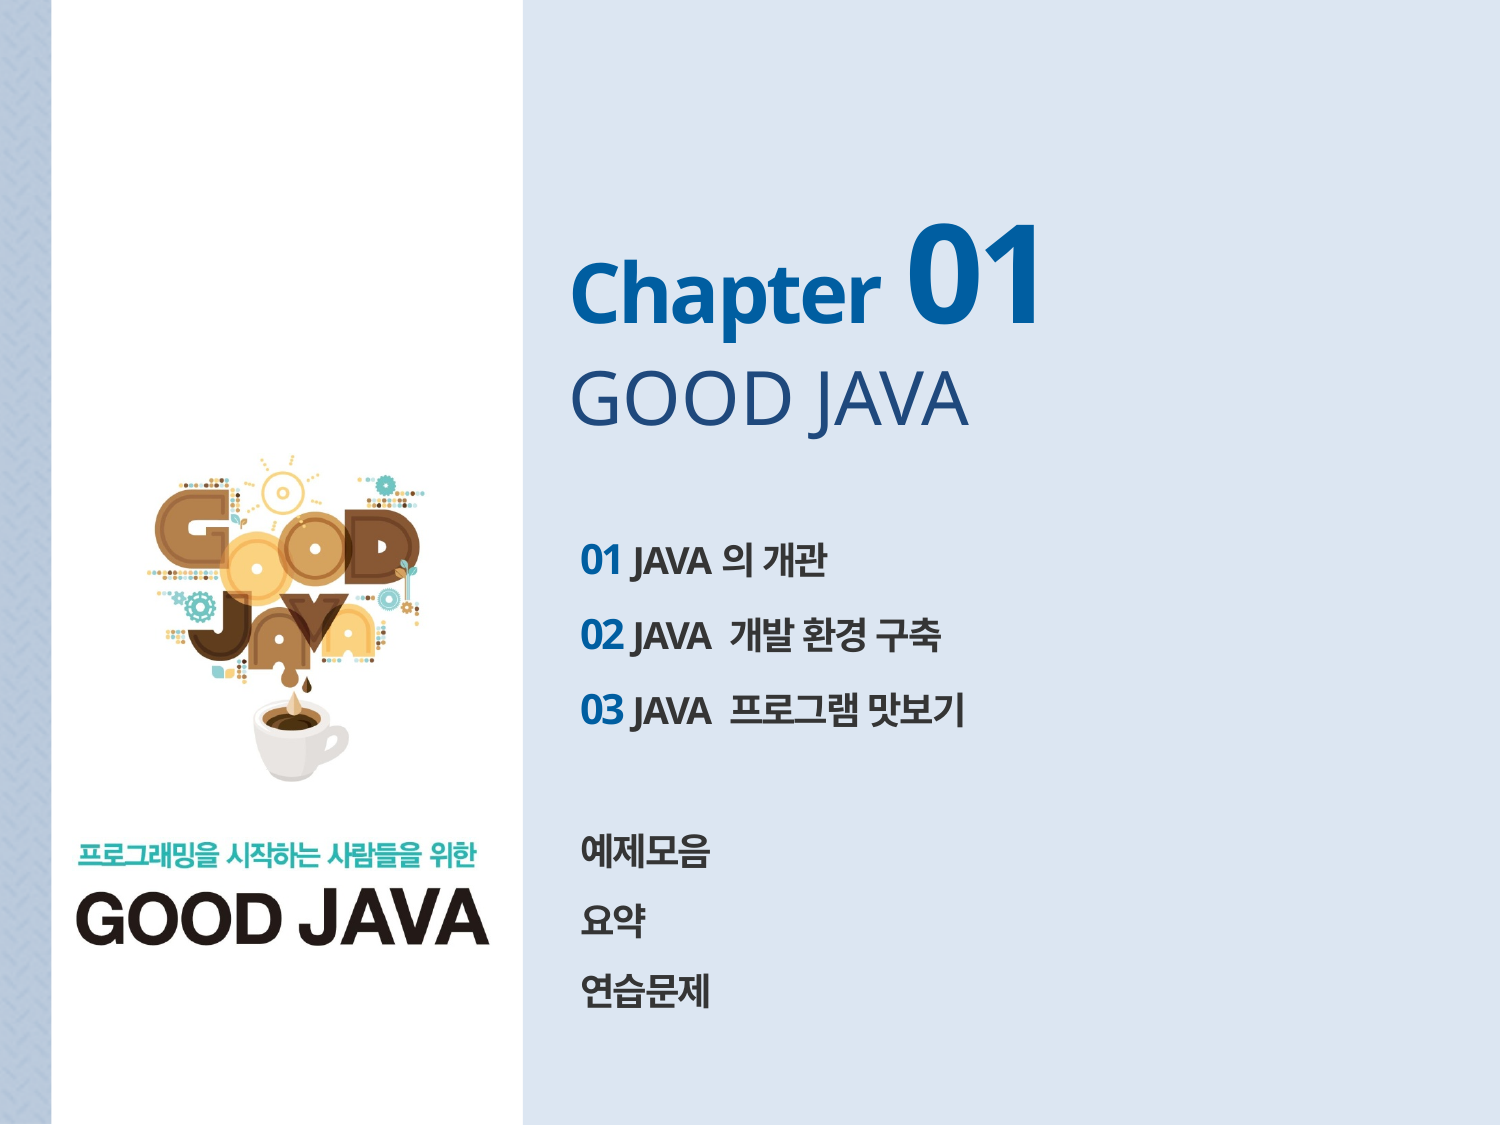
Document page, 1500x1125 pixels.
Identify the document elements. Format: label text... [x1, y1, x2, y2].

picture [122, 453, 452, 782]
text_box 01 JAVA의 개관 02 JAVA 개발 환경 구축 03 JAVA 프로그램 맛보기 예제모음 요약 연습문제 [565, 525, 1455, 1021]
text_box Chapter 01 GOOD JAVA [553, 178, 1072, 449]
picture [70, 885, 493, 948]
picture [72, 837, 479, 871]
